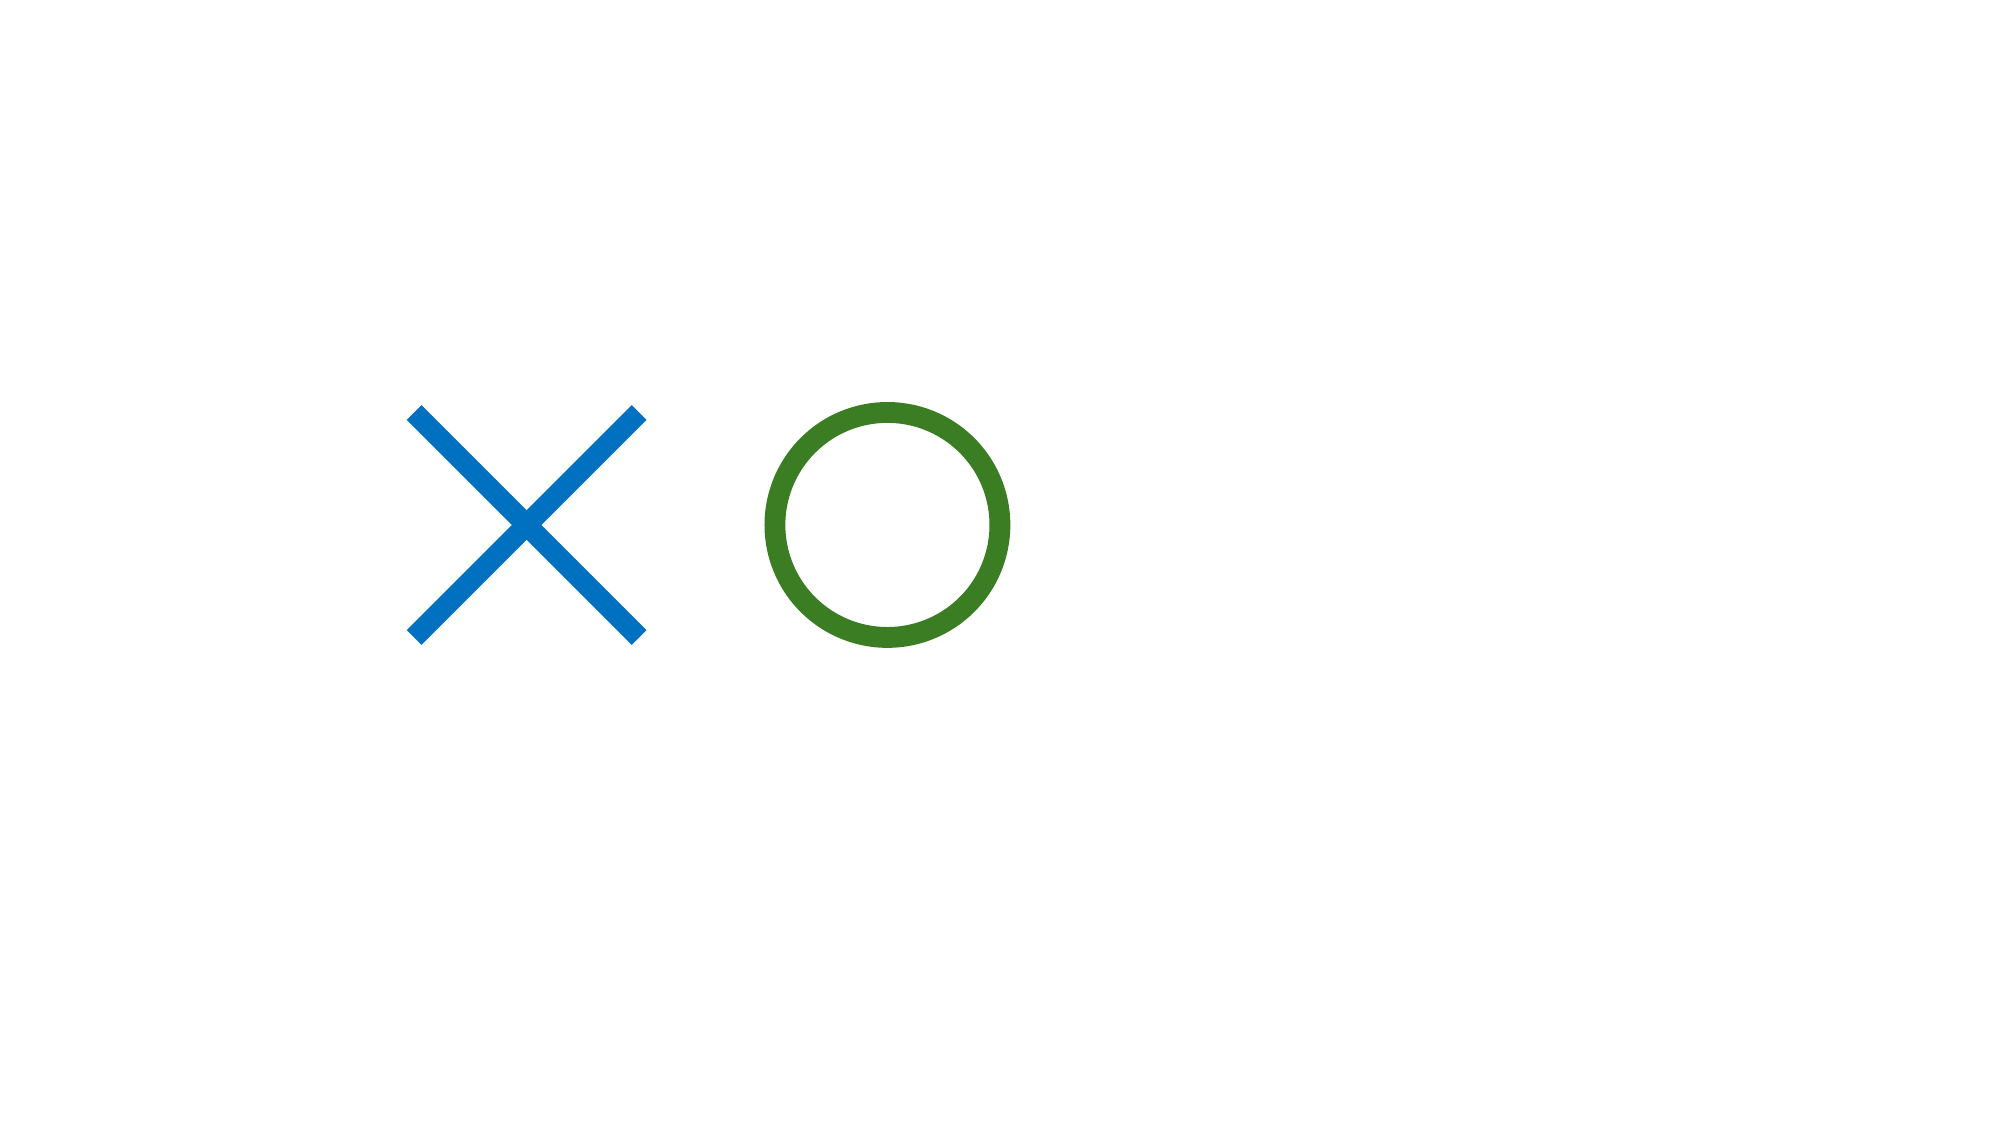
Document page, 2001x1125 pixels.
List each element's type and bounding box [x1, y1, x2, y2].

text_box [773, 410, 1002, 640]
text_box [413, 411, 640, 638]
